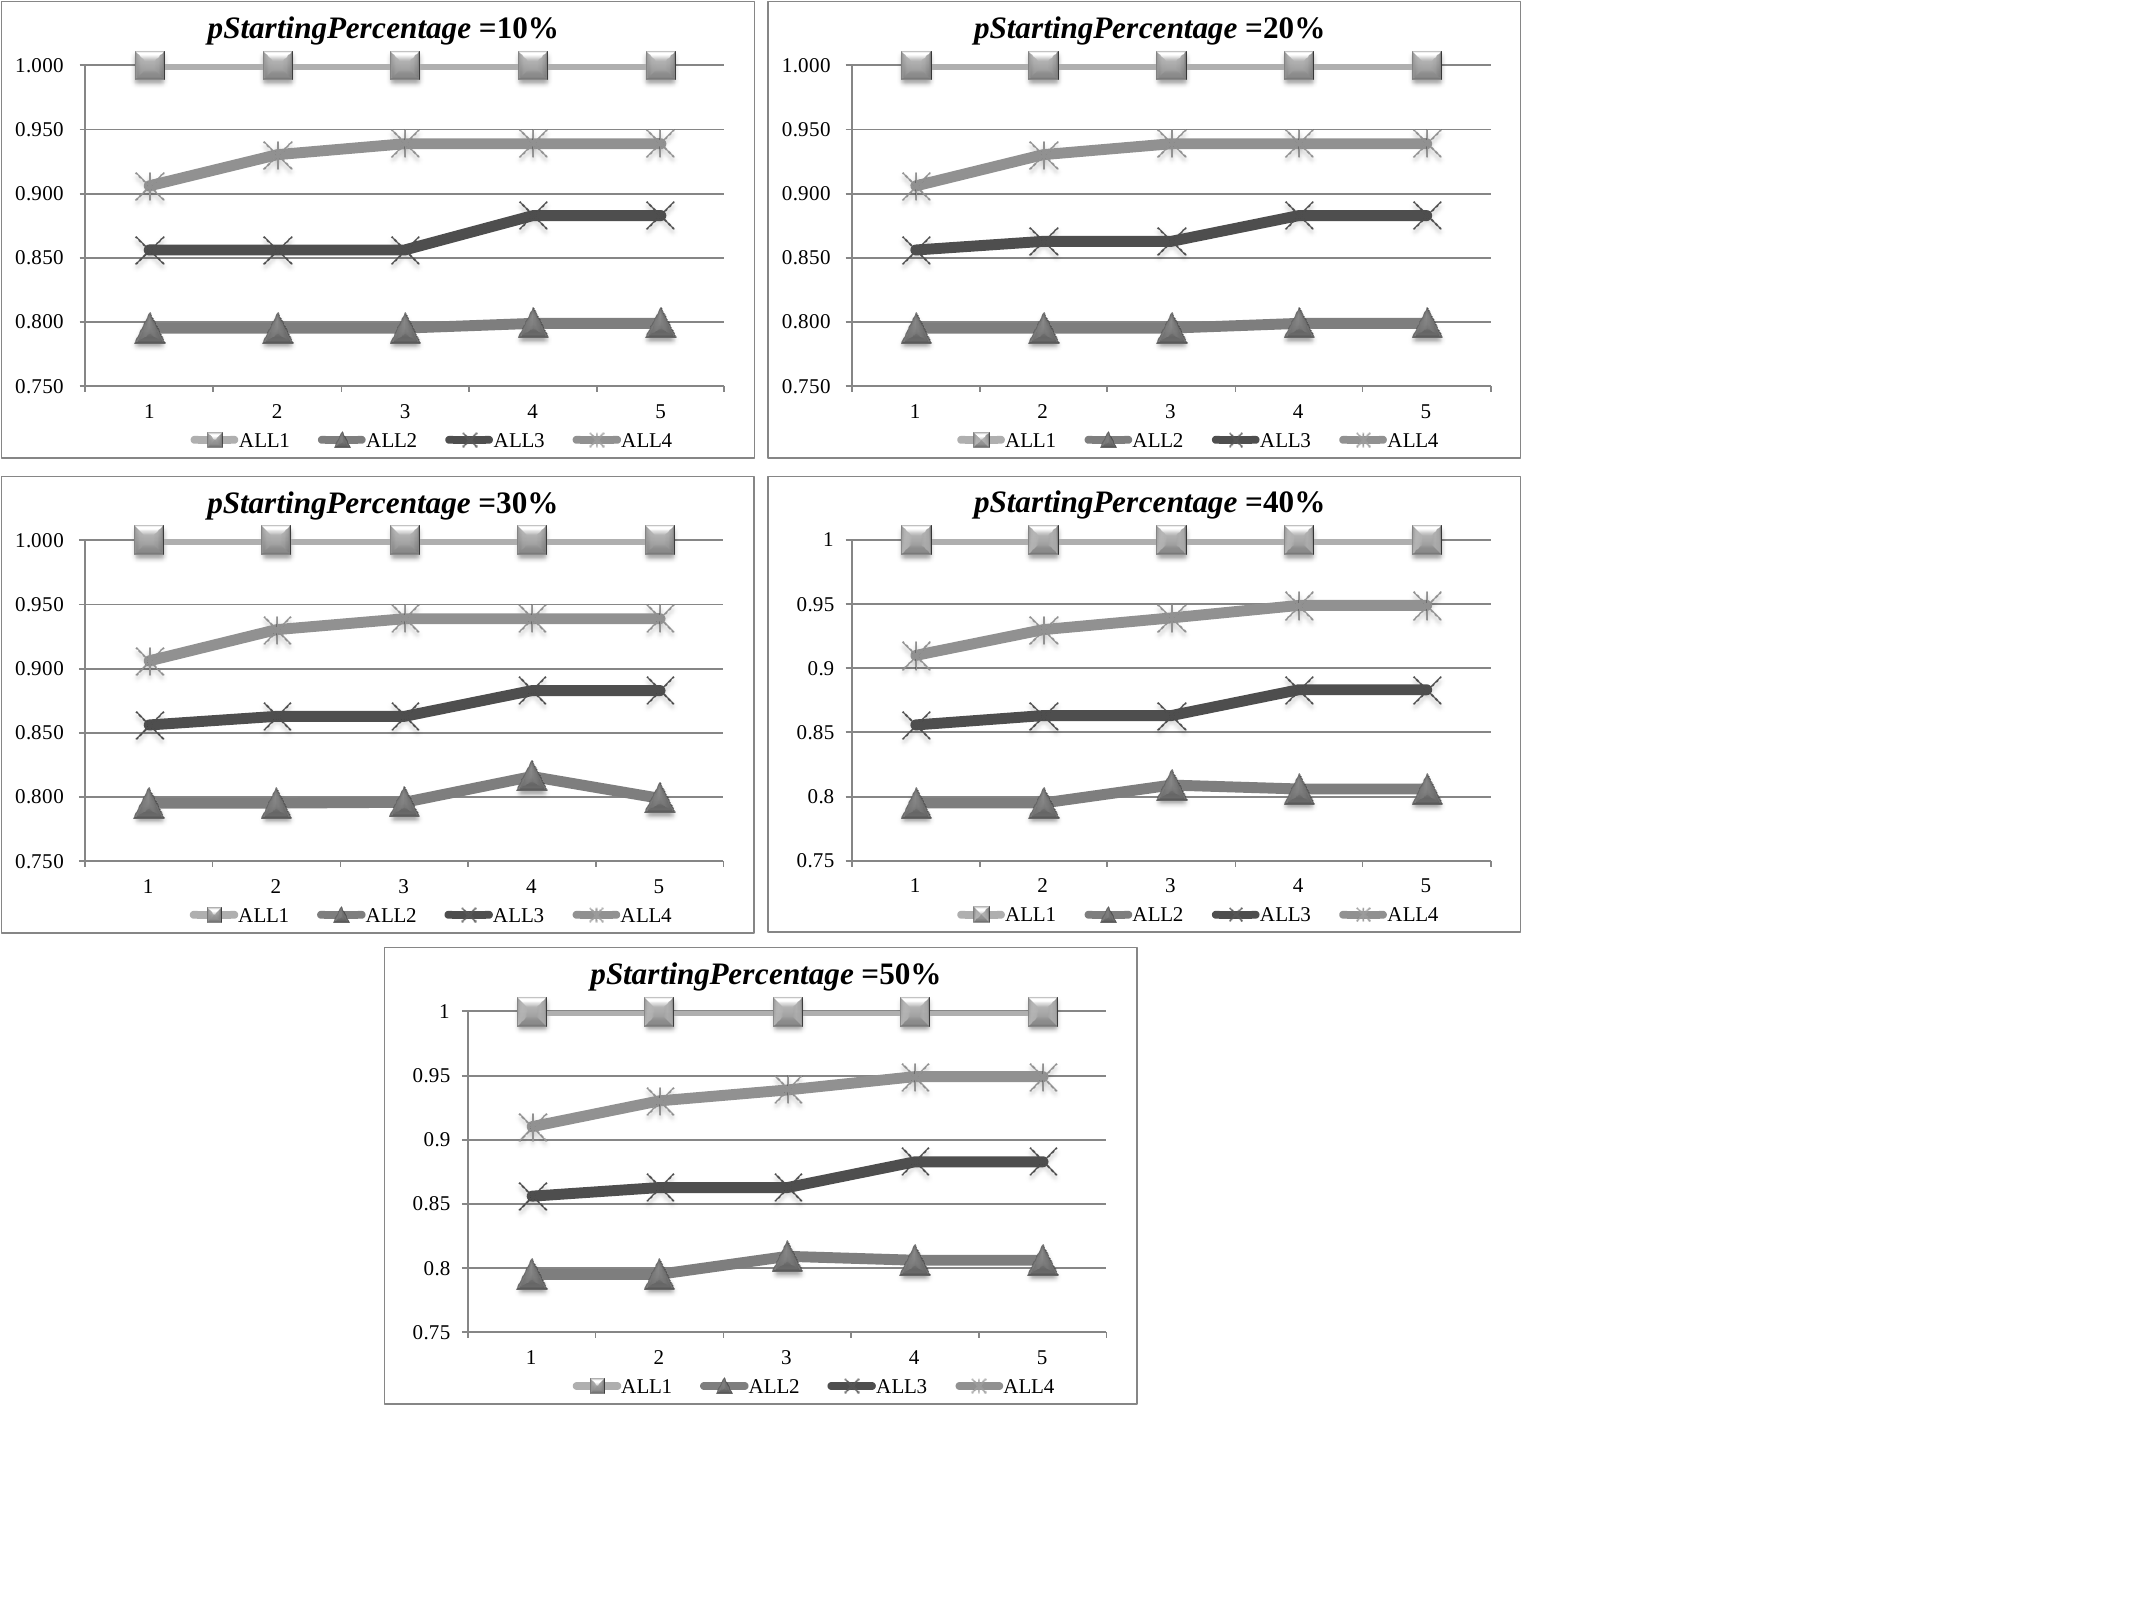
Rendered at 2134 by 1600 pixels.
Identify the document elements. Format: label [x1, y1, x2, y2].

picture [0, 474, 755, 934]
picture [0, 0, 756, 459]
picture [382, 945, 1138, 1405]
picture [766, 0, 1522, 459]
picture [766, 474, 1522, 933]
